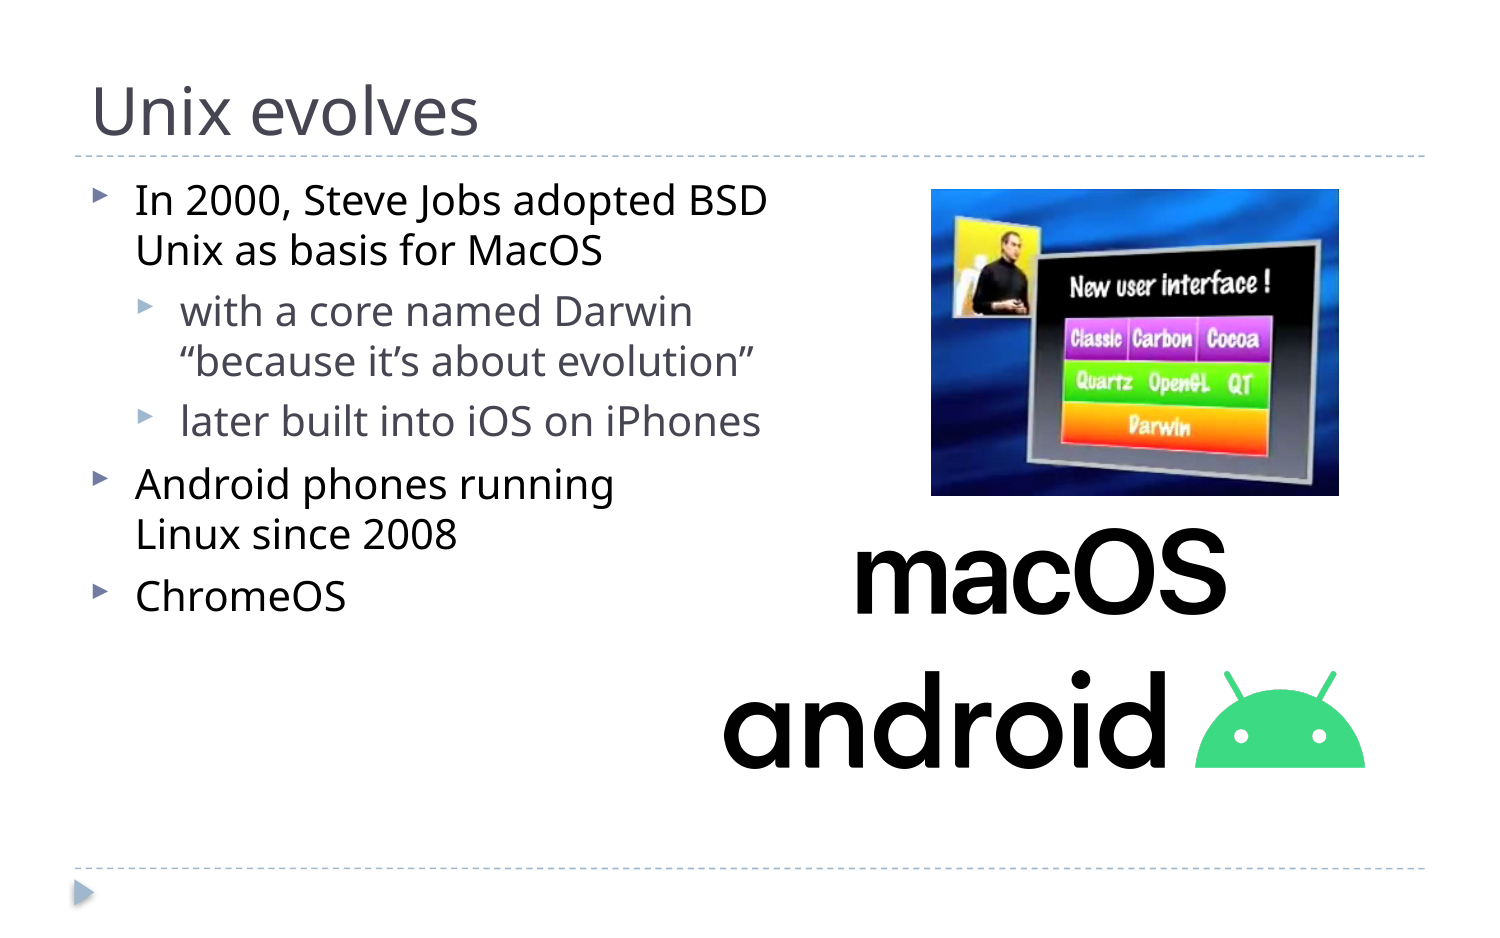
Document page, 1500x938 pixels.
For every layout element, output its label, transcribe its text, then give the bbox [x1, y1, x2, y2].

picture [856, 526, 1227, 615]
title Unix evolves [75, 20, 1425, 157]
list In 2000, Steve Jobs adopted BSD Unix as basis for MacOS with a core named Darwin “because it’s about evolution” later built into iOS on iPhones Android phones running Linux since 2008 ChromeOS [75, 166, 815, 842]
picture [931, 189, 1339, 496]
picture [724, 670, 1365, 769]
